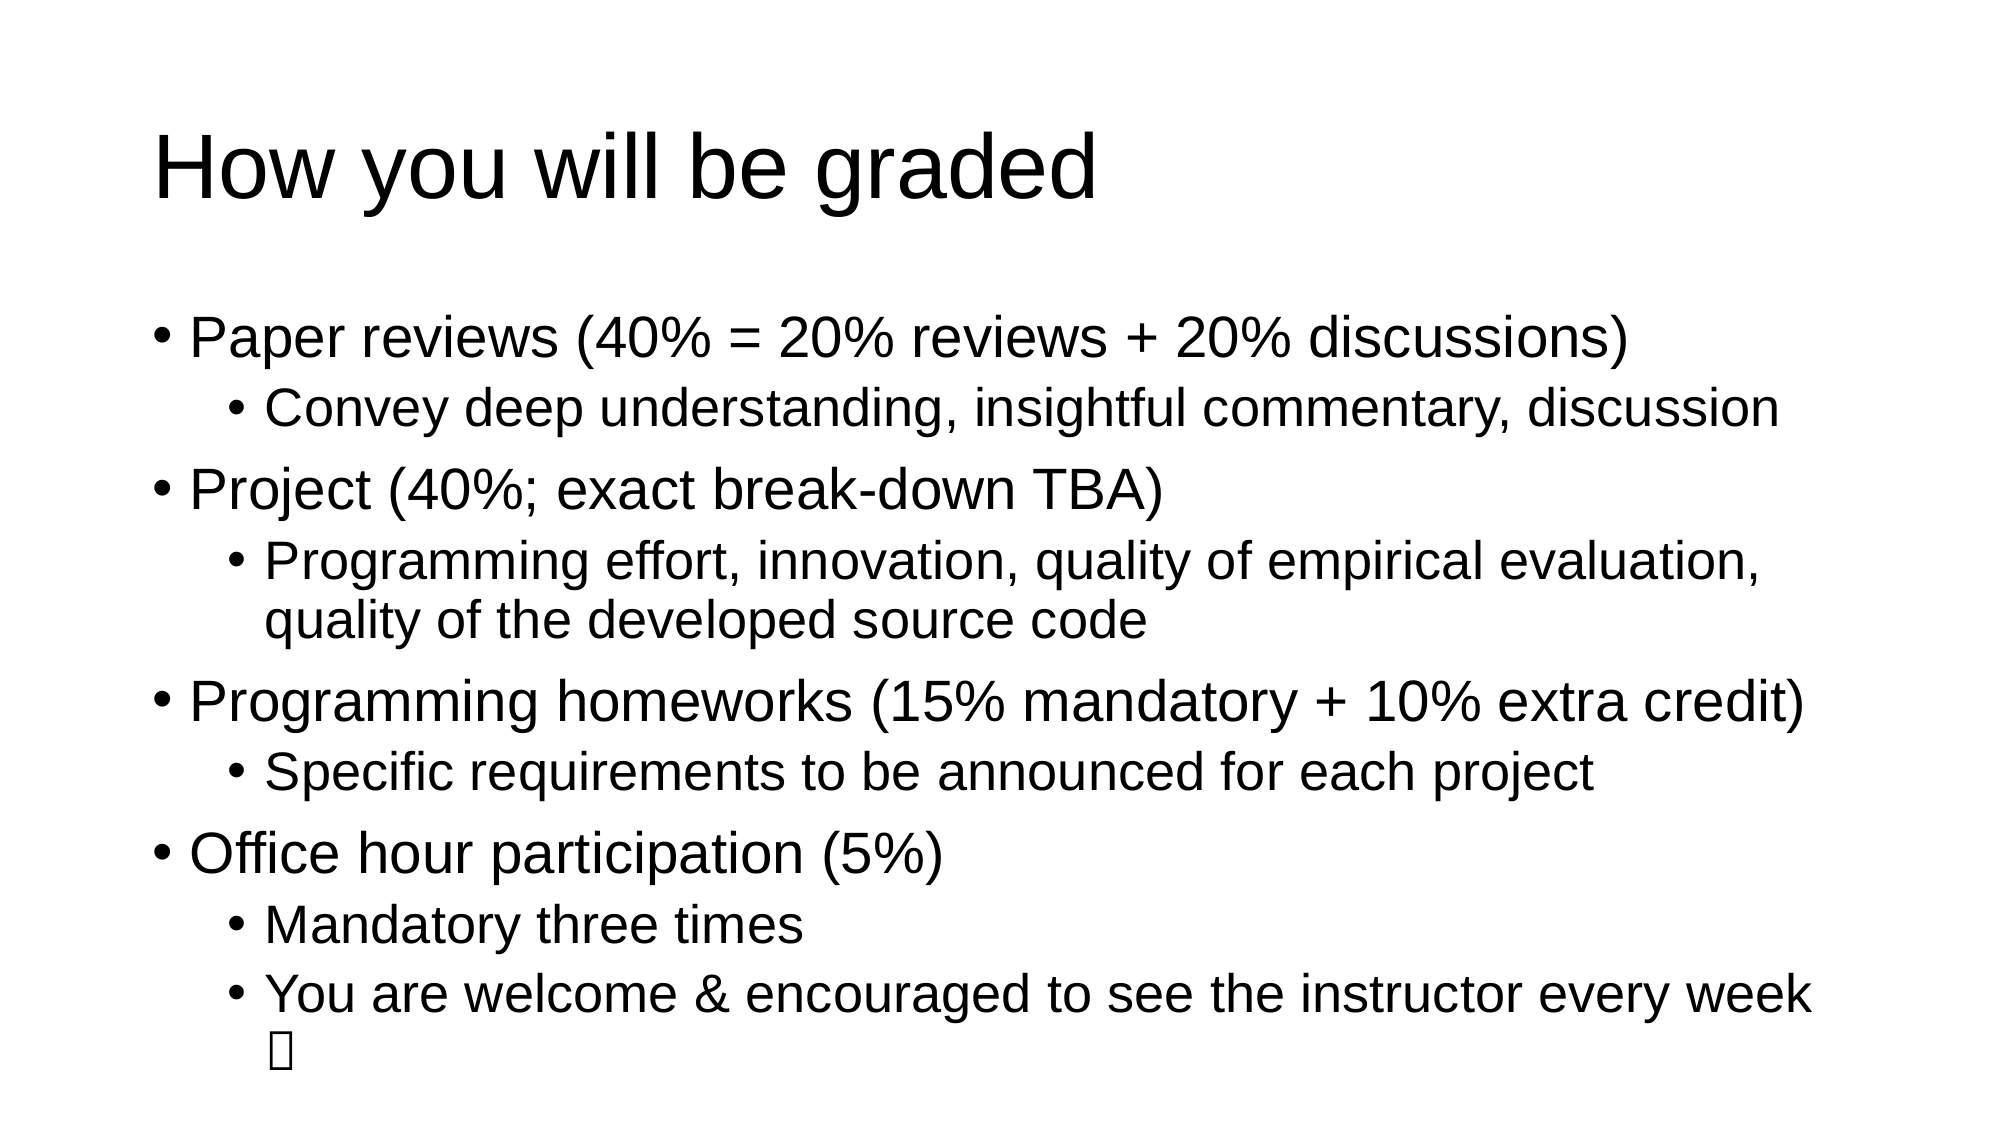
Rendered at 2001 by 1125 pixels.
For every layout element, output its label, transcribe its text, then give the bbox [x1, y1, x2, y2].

list Paper reviews (40% = 20% reviews + 20% discussions) Convey deep understanding, insightful commentary, discussion Project (40%; exact break-down TBA) Programming effort, innovation, quality of empirical evaluation, quality of the developed source code Programming homeworks (15% mandatory + 10% extra credit) Specific requirements to be announced for each project Office hour participation (5%) Mandatory three times You are welcome & encouraged to see the instructor every week  [137, 299, 1863, 1101]
title How you will be graded [137, 59, 1863, 278]
